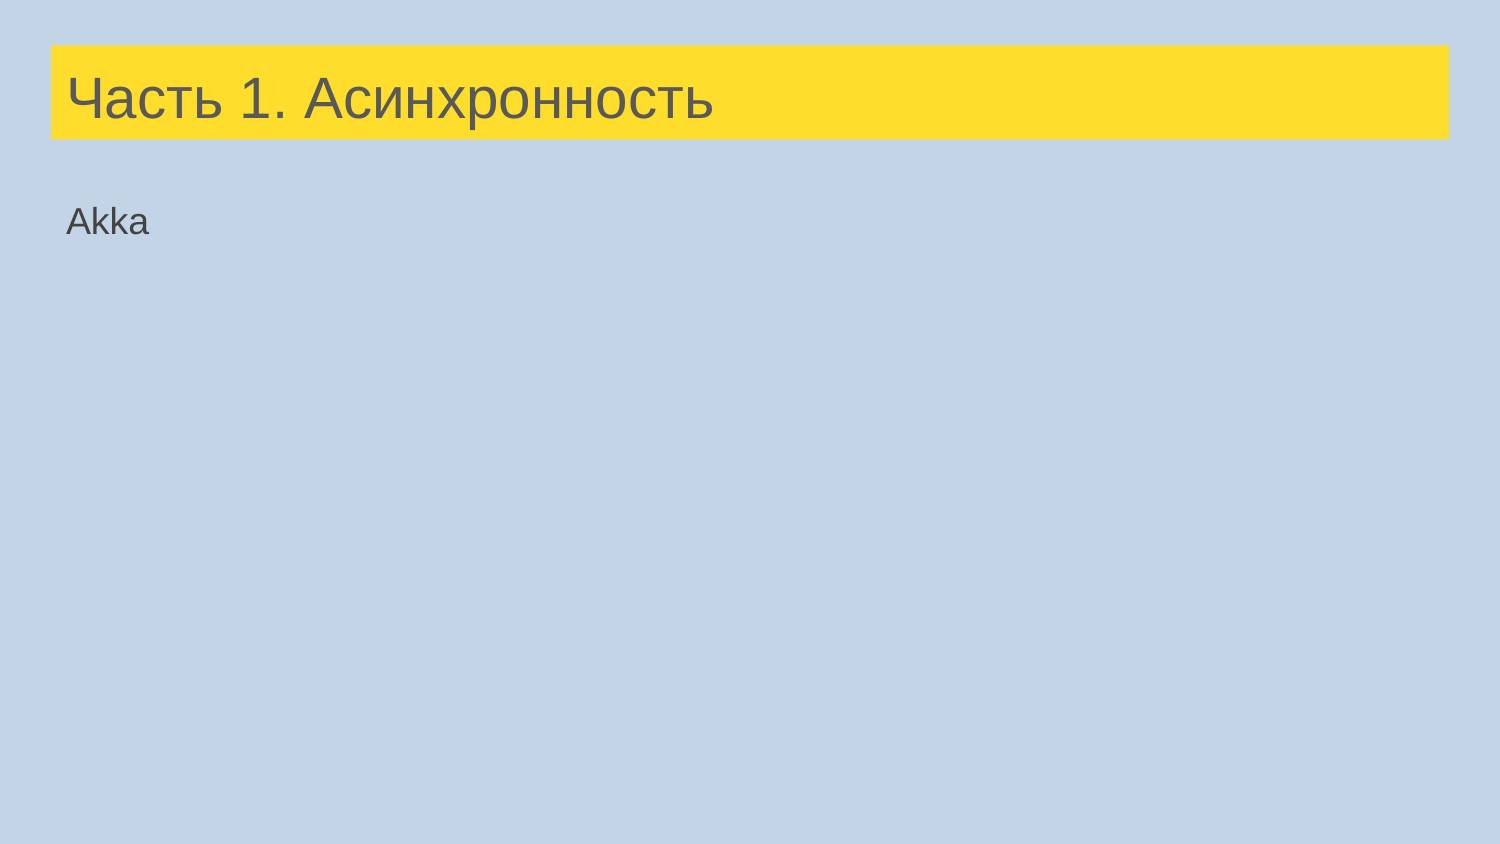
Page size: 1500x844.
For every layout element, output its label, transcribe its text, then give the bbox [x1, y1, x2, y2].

title Часть 1. Асинхронность [51, 45, 1449, 140]
text_box Akka [51, 181, 1449, 319]
